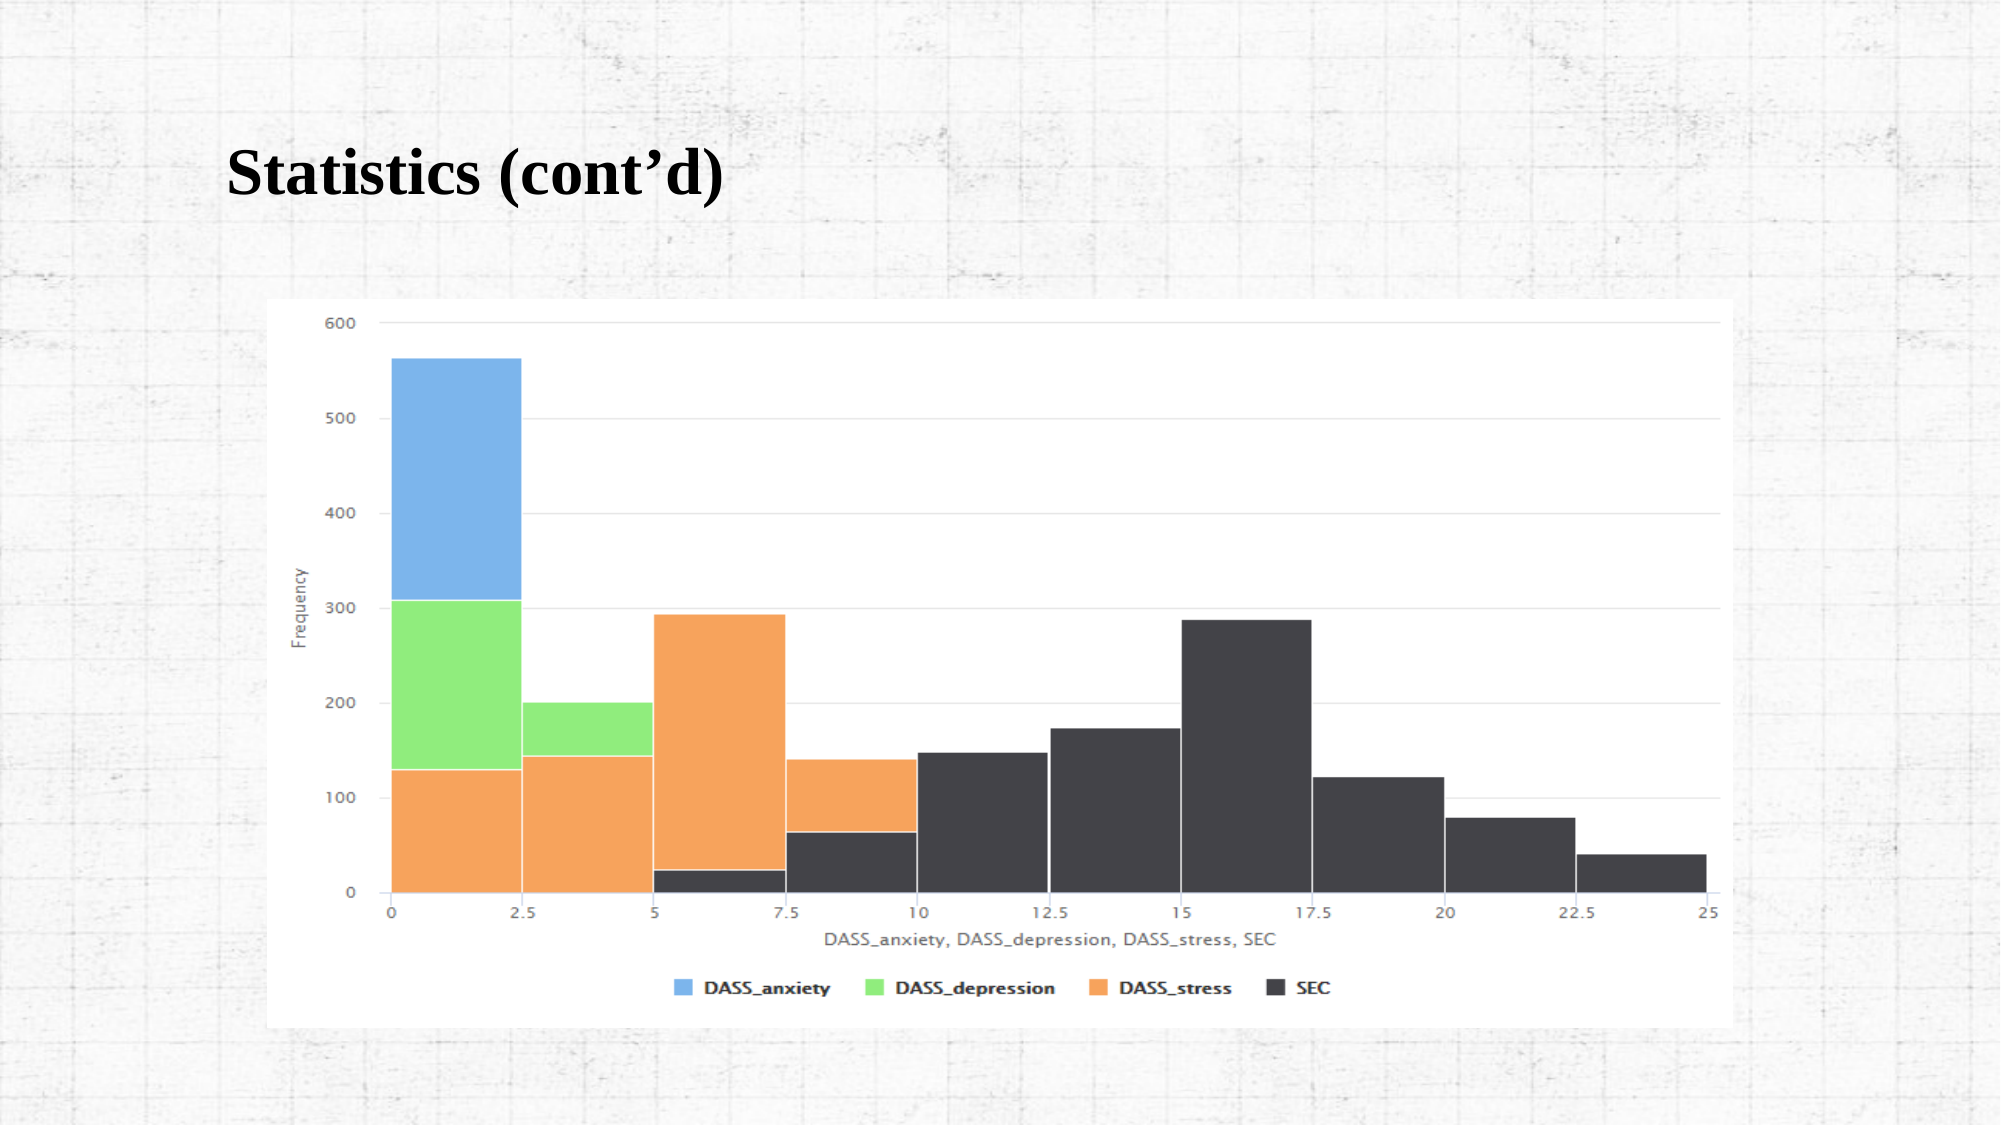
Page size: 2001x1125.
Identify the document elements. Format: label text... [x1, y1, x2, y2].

text_box Statistics (cont’d) [194, 120, 1217, 216]
picture [0, 0, 2001, 1125]
